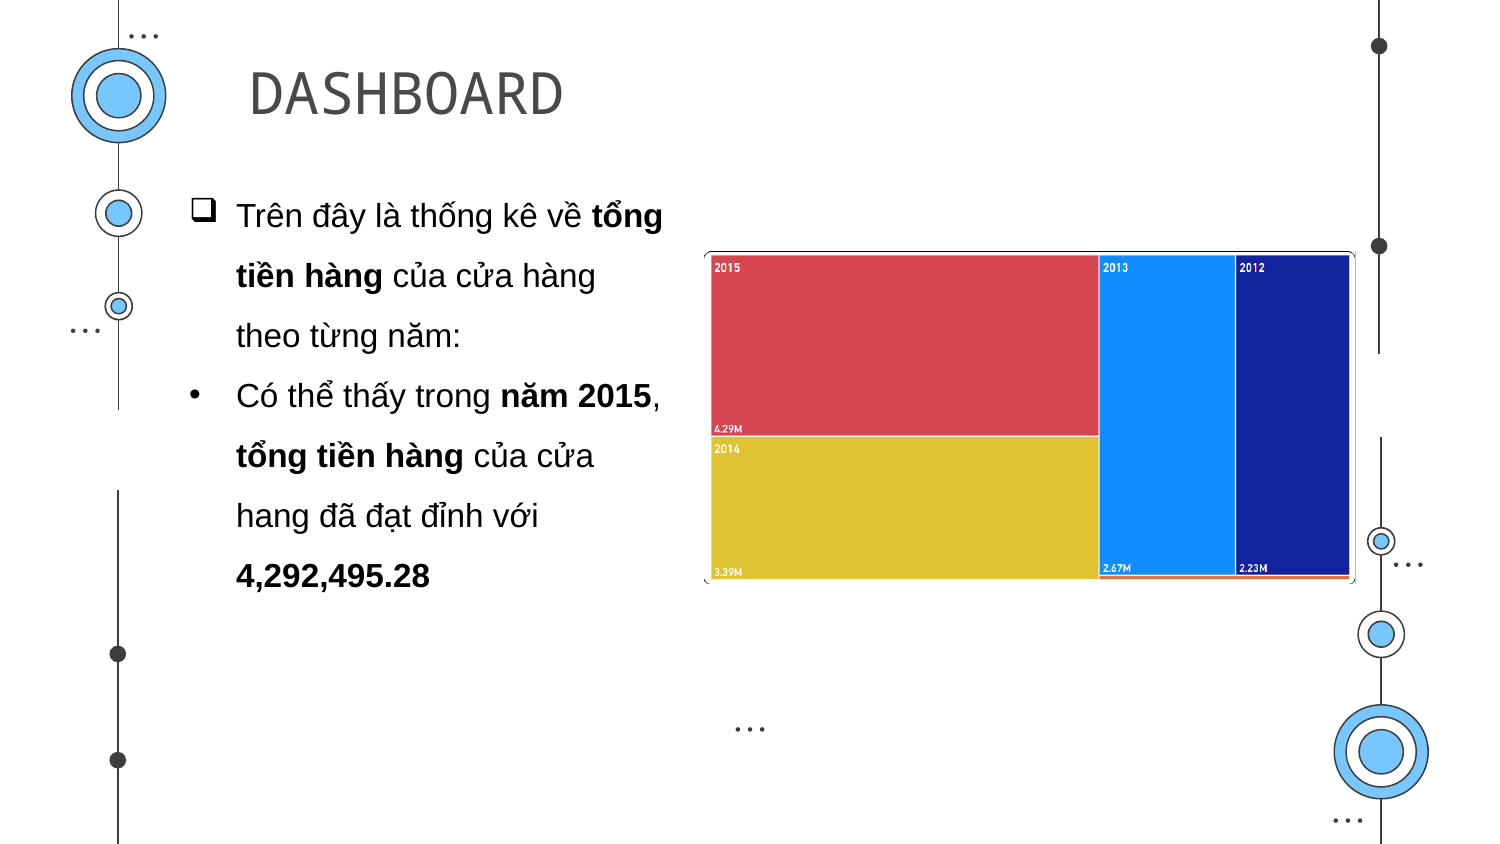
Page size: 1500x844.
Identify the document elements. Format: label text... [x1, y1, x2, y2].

text_box Trên đây là thống kê về tổng tiền hàng của cửa hàng theo từng năm: Có thể thấy trong năm 2015, tổng tiền hàng của cửa hang đã đạt đỉnh với 4,292,495.28 [174, 167, 682, 662]
subtitle DASHBOARD [174, 41, 641, 142]
picture [703, 251, 1356, 584]
